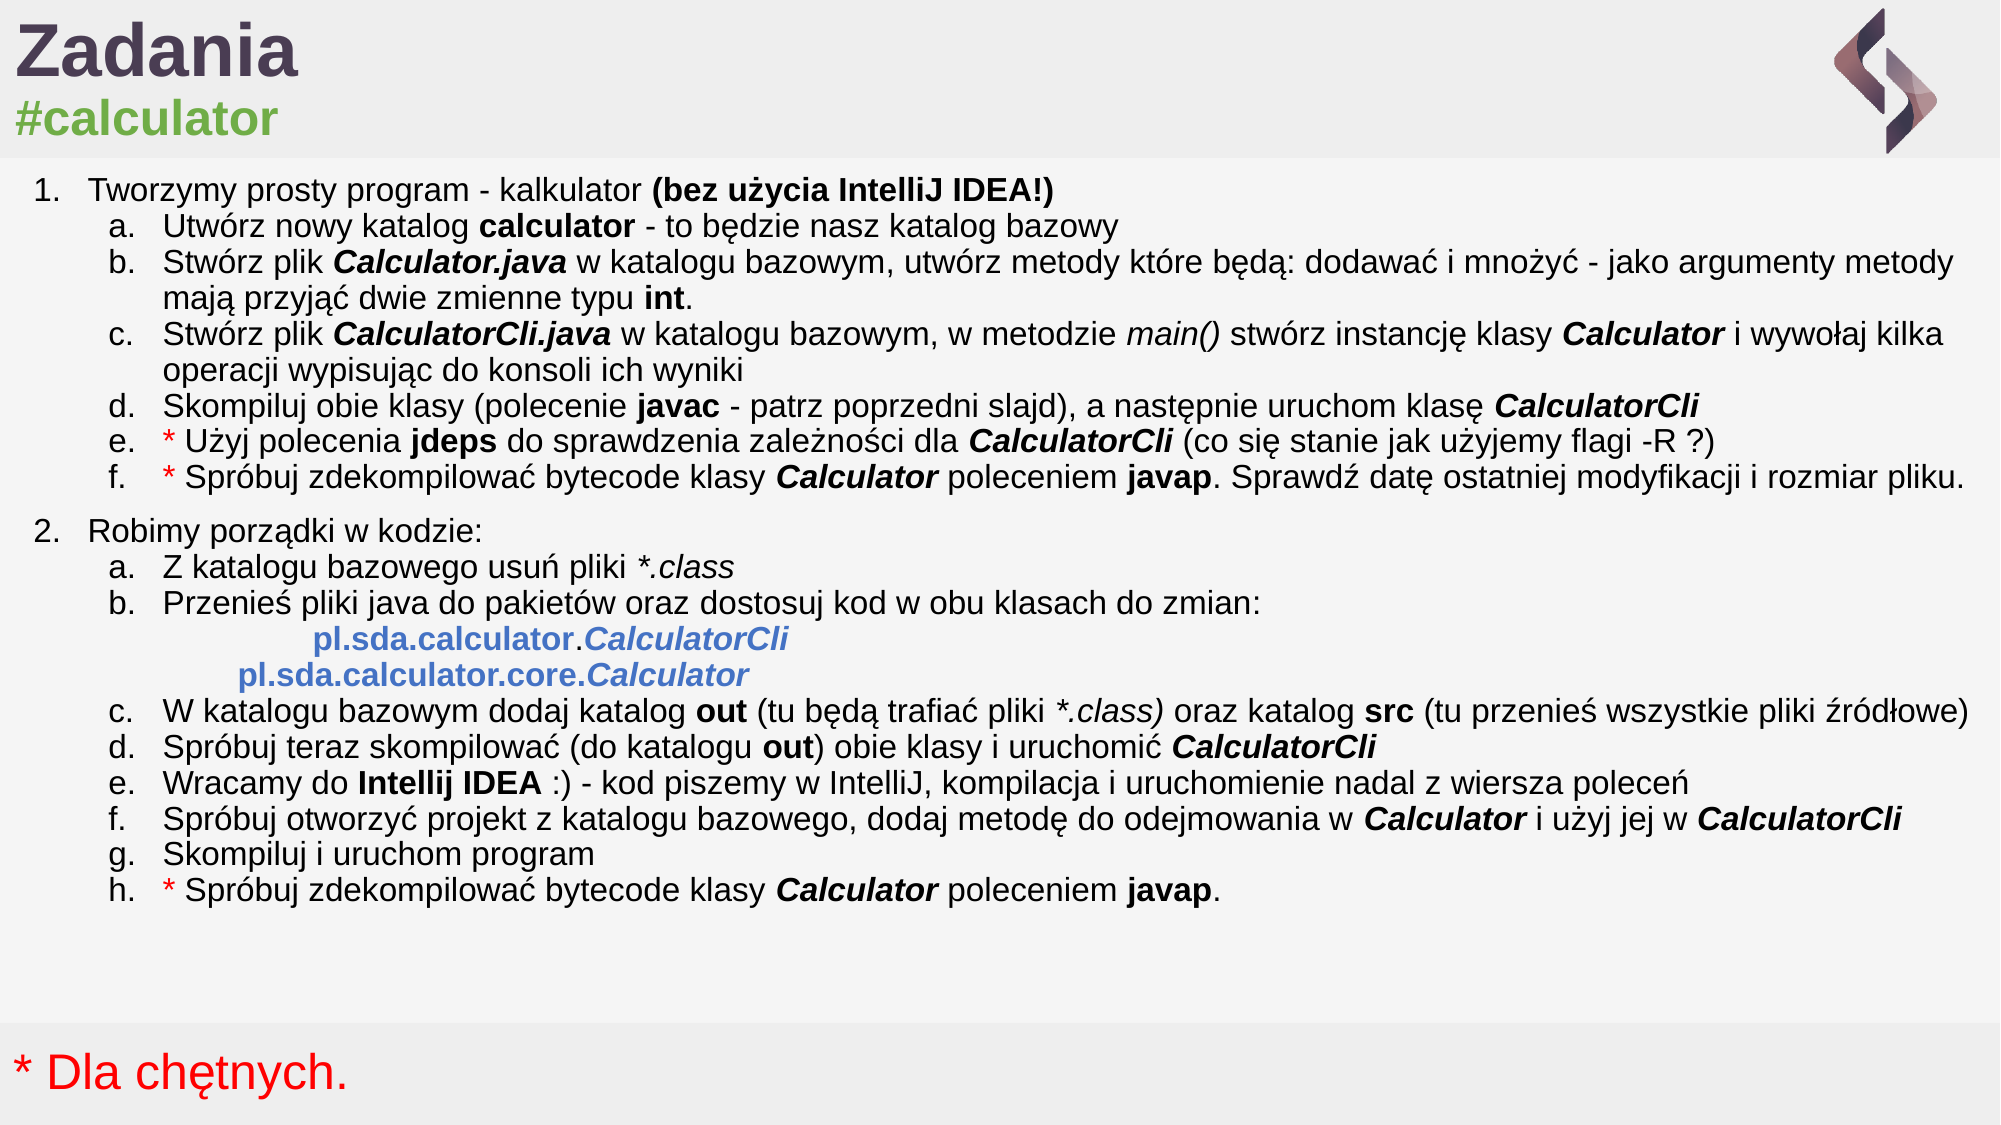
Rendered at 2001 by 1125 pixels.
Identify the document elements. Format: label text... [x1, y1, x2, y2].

title Zadania #calculator [0, 0, 1788, 157]
text_box * Dla chętnych. [0, 1024, 1999, 1119]
picture [1788, 0, 2001, 166]
text_box Tworzymy prosty program - kalkulator (bez użycia IntelliJ IDEA!) Utwórz nowy katalog calculator - to będzie nasz katalog bazowy Stwórz plik Calculator.java w katalogu bazowym, utwórz metody które będą: dodawać i mnożyć - jako argumenty metody mają przyjąć dwie zmienne typu int. Stwórz plik CalculatorCli.java w katalogu bazowym, w metodzie main() stwórz instancję klasy Calculator i wywołaj kilka operacji wypisując do konsoli ich wyniki Skompiluj obie klasy (polecenie javac - patrz poprzedni slajd), a następnie uruchom klasę CalculatorCli * Użyj polecenia jdeps do sprawdzenia zależności dla CalculatorCli (co się stanie jak użyjemy flagi -R ?) * Spróbuj zdekompilować bytecode klasy Calculator poleceniem javap. Sprawdź datę ostatniej modyfikacji i rozmiar pliku. Robimy porządki w kodzie: Z katalogu bazowego usuń pliki *.class Przenieś pliki java do pakietów oraz dostosuj kod w obu klasach do zmian: pl.sda.calculator.CalculatorCli pl.sda.calculator.core.Calculator W katalogu bazowym dodaj katalog out (tu będą trafiać pliki *.class) oraz katalog src (tu przenieś wszystkie pliki źródłowe) Spróbuj teraz skompilować (do katalogu out) obie klasy i uruchomić CalculatorCli Wracamy do Intellij IDEA :) - kod piszemy w IntelliJ, kompilacja i uruchomienie nadal z wiersza poleceń Spróbuj otworzyć projekt z katalogu bazowego, dodaj metodę do odejmowania w Calculator i użyj jej w CalculatorCli Skompiluj i uruchom program * Spróbuj zdekompilować bytecode klasy Calculator poleceniem javap. [0, 157, 1998, 1012]
